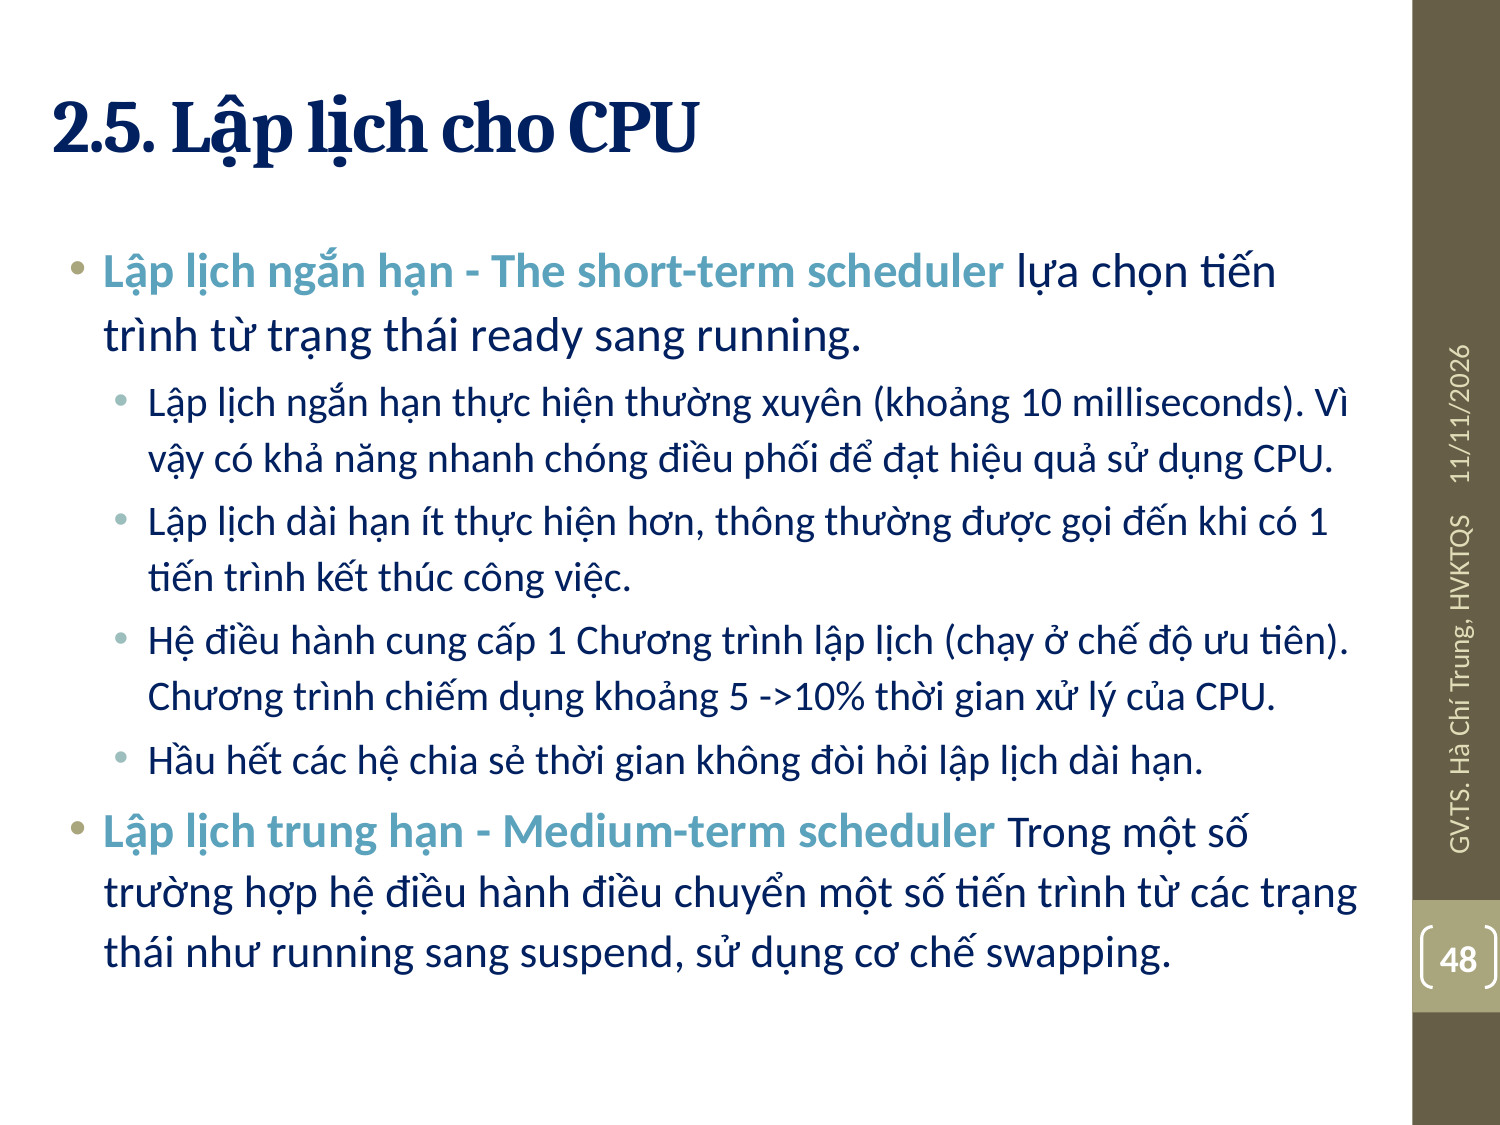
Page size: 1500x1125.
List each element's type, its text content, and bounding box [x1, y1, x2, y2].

list Lập lịch ngắn hạn - The short-term scheduler lựa chọn tiến trình từ trạng thái ready sang running. Lập lịch ngắn hạn thực hiện thường xuyên (khoảng 10 milliseconds). Vì vậy có khả năng nhanh chóng điều phối để đạt hiệu quả sử dụng CPU. Lập lịch dài hạn ít thực hiện hơn, thông thường được gọi đến khi có 1 tiến trình kết thúc công việc. Hệ điều hành cung cấp 1 Chương trình lập lịch (chạy ở chế độ ưu tiên). Chương trình chiếm dụng khoảng 5 ->10% thời gian xử lý của CPU. Hầu hết các hệ chia sẻ thời gian không đòi hỏi lập lịch dài hạn. Lập lịch trung hạn - Medium-term scheduler Trong một số trường hợp hệ điều hành điều chuyển một số tiến trình từ các trạng thái như running sang suspend, sử dụng cơ chế swapping. [37, 224, 1375, 1100]
title 2.5. Lập lịch cho CPU [37, 45, 1375, 200]
slide_number 48 [1420, 925, 1498, 990]
slide_number 08-Jul-19 [1427, 100, 1488, 500]
footer GV.TS. Hà Chí Trung, HVKTQS [1427, 500, 1488, 889]
